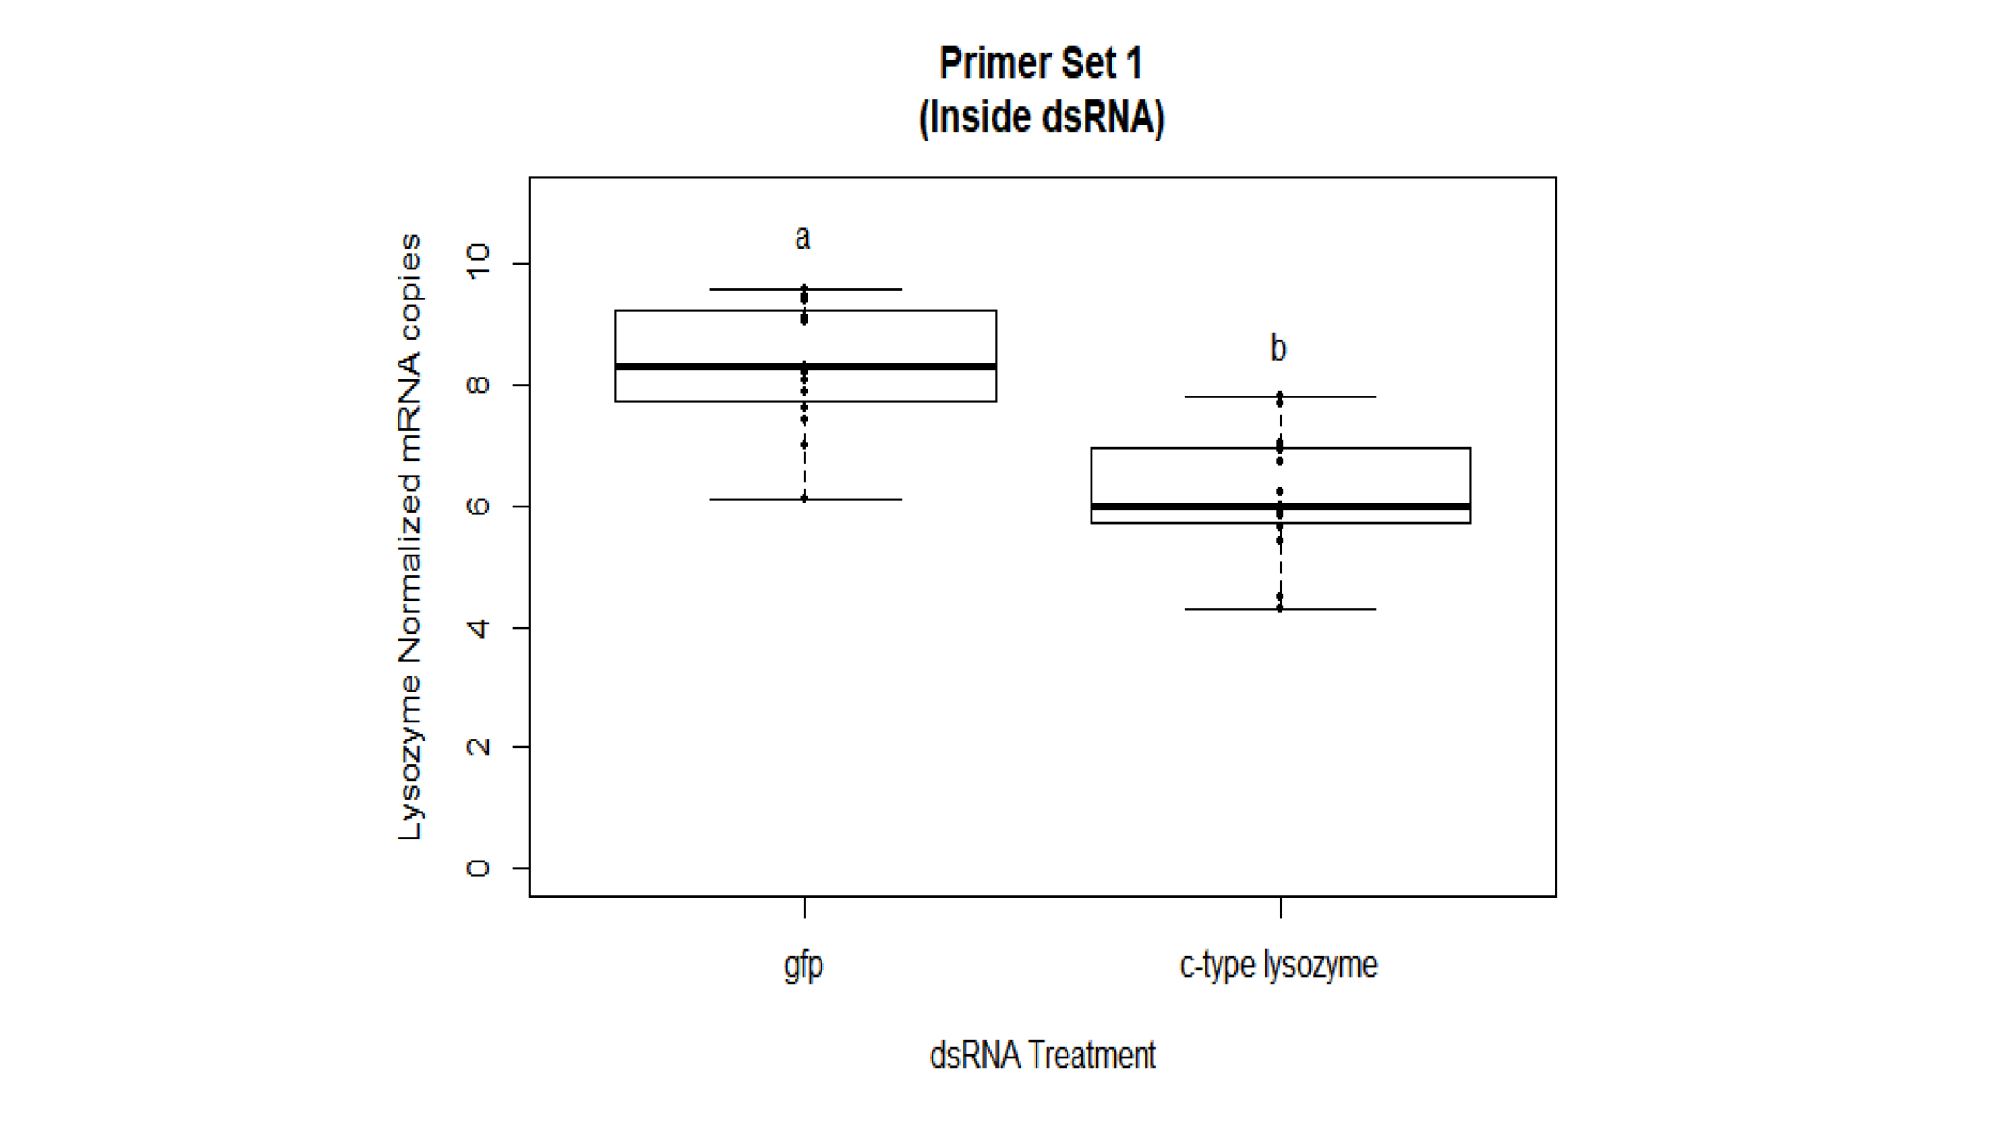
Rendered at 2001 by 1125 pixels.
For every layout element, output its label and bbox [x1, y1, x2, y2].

picture [349, 0, 1651, 1125]
